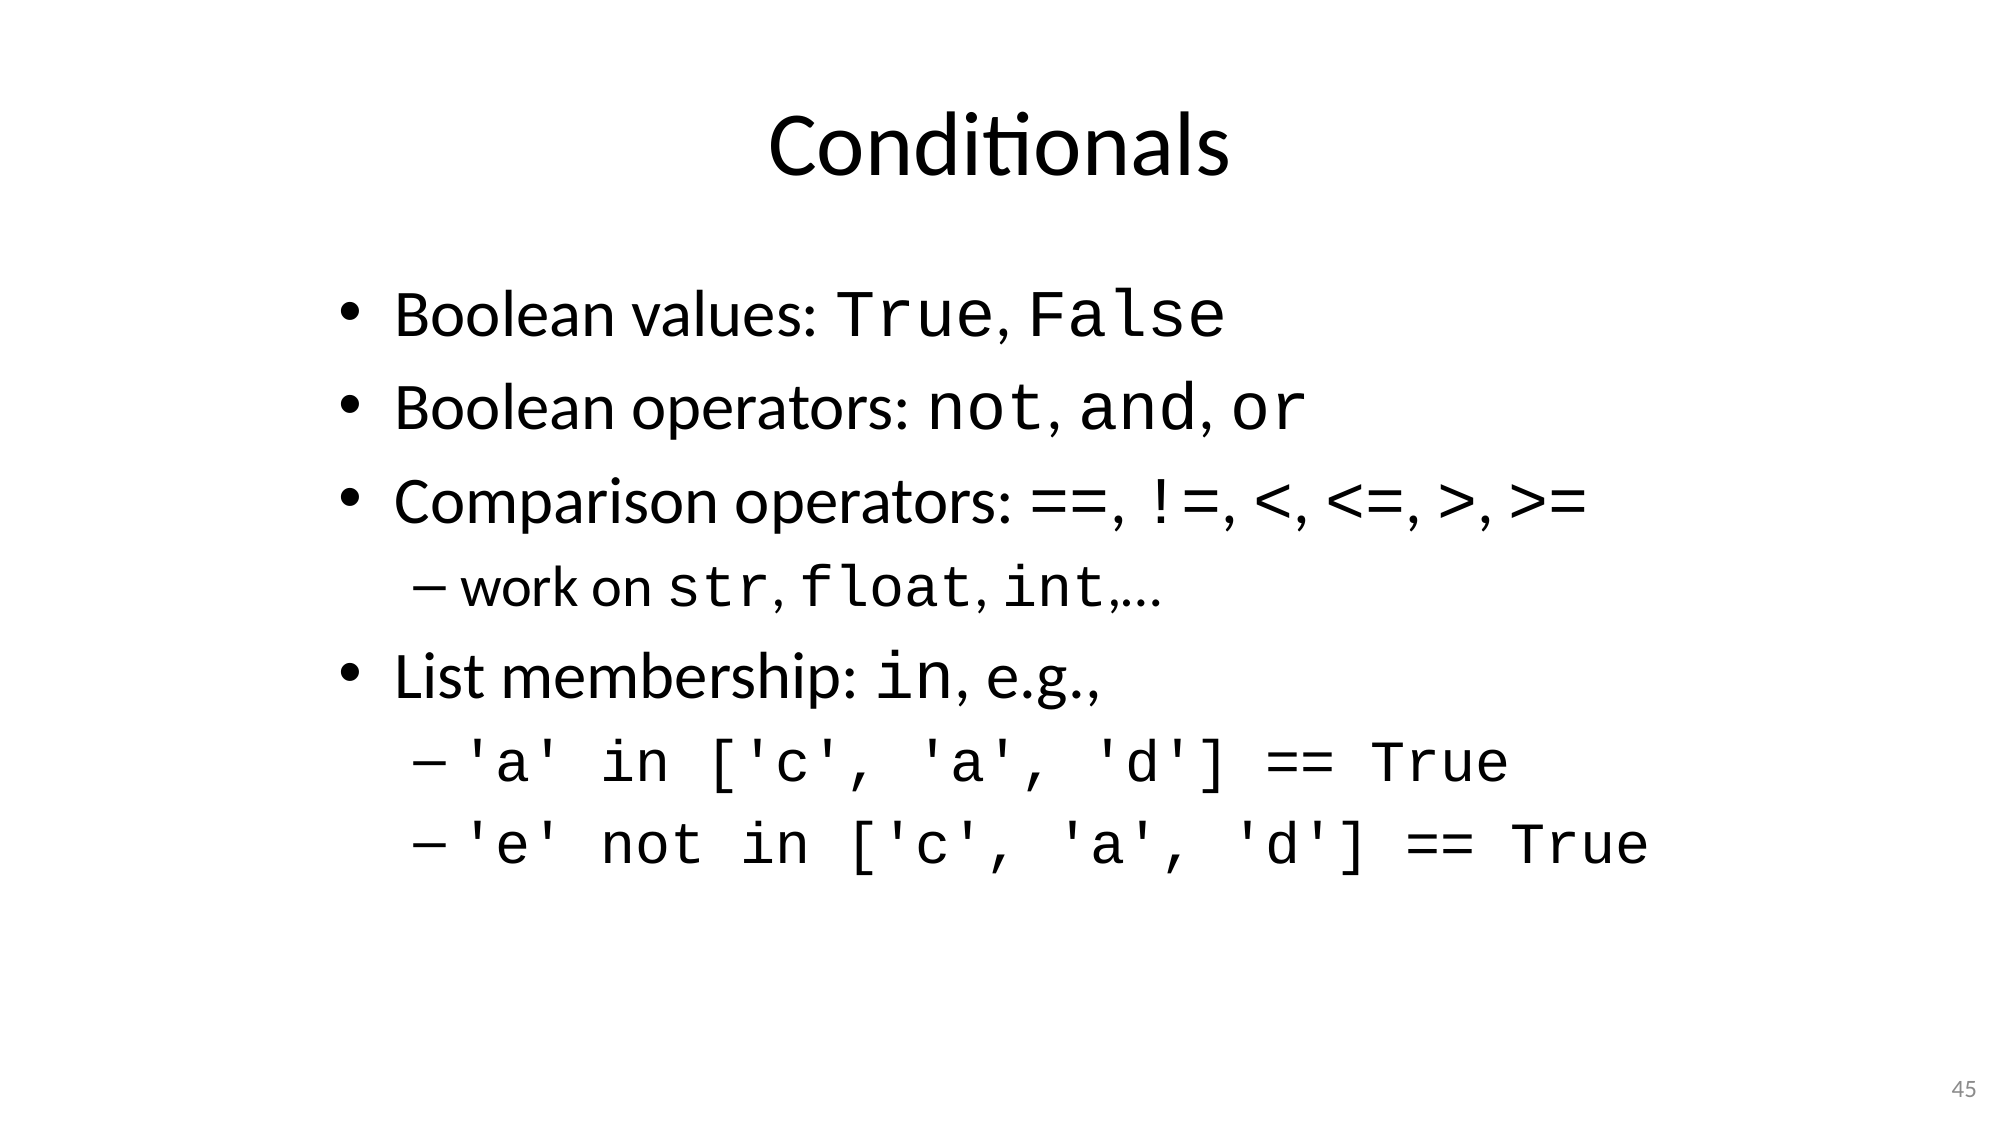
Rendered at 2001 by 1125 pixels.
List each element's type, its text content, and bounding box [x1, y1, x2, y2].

title Conditionals [99, 45, 1900, 233]
list Boolean values: True, False Boolean operators: not, and, or Comparison operators: ==, !=, <, <=, >, >= work on str, float, int,… List membership: in, e.g., 'a' in ['c', 'a', 'd'] == True 'e' not in ['c', 'a', 'd'] == True [323, 262, 1674, 1005]
slide_number 45 [1525, 1057, 1993, 1118]
